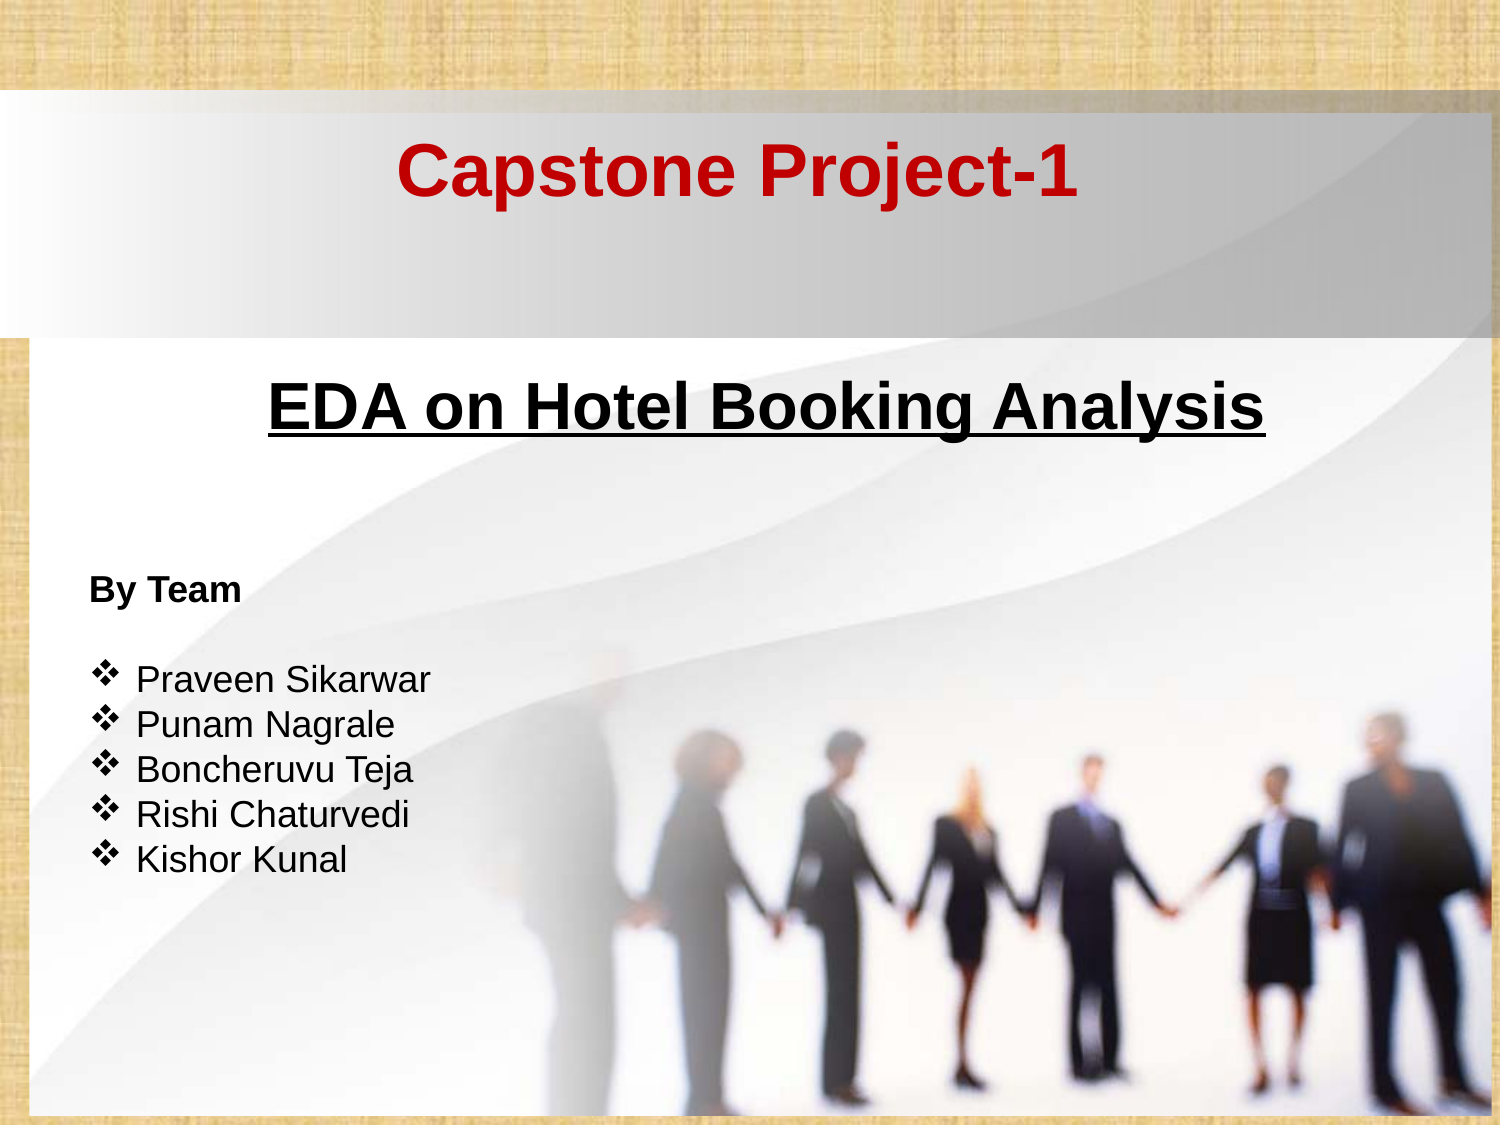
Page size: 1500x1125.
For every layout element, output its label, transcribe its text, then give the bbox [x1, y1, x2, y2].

subtitle EDA on Hotel Booking Analysis [241, 278, 1293, 528]
picture [0, 338, 1500, 1125]
title Capstone Project-1 [100, 7, 1376, 327]
text_box By Team Praveen Sikarwar Punam Nagrale Boncheruvu Teja Rishi Chaturvedi Kishor Kunal [74, 557, 558, 888]
picture [0, 0, 1500, 90]
